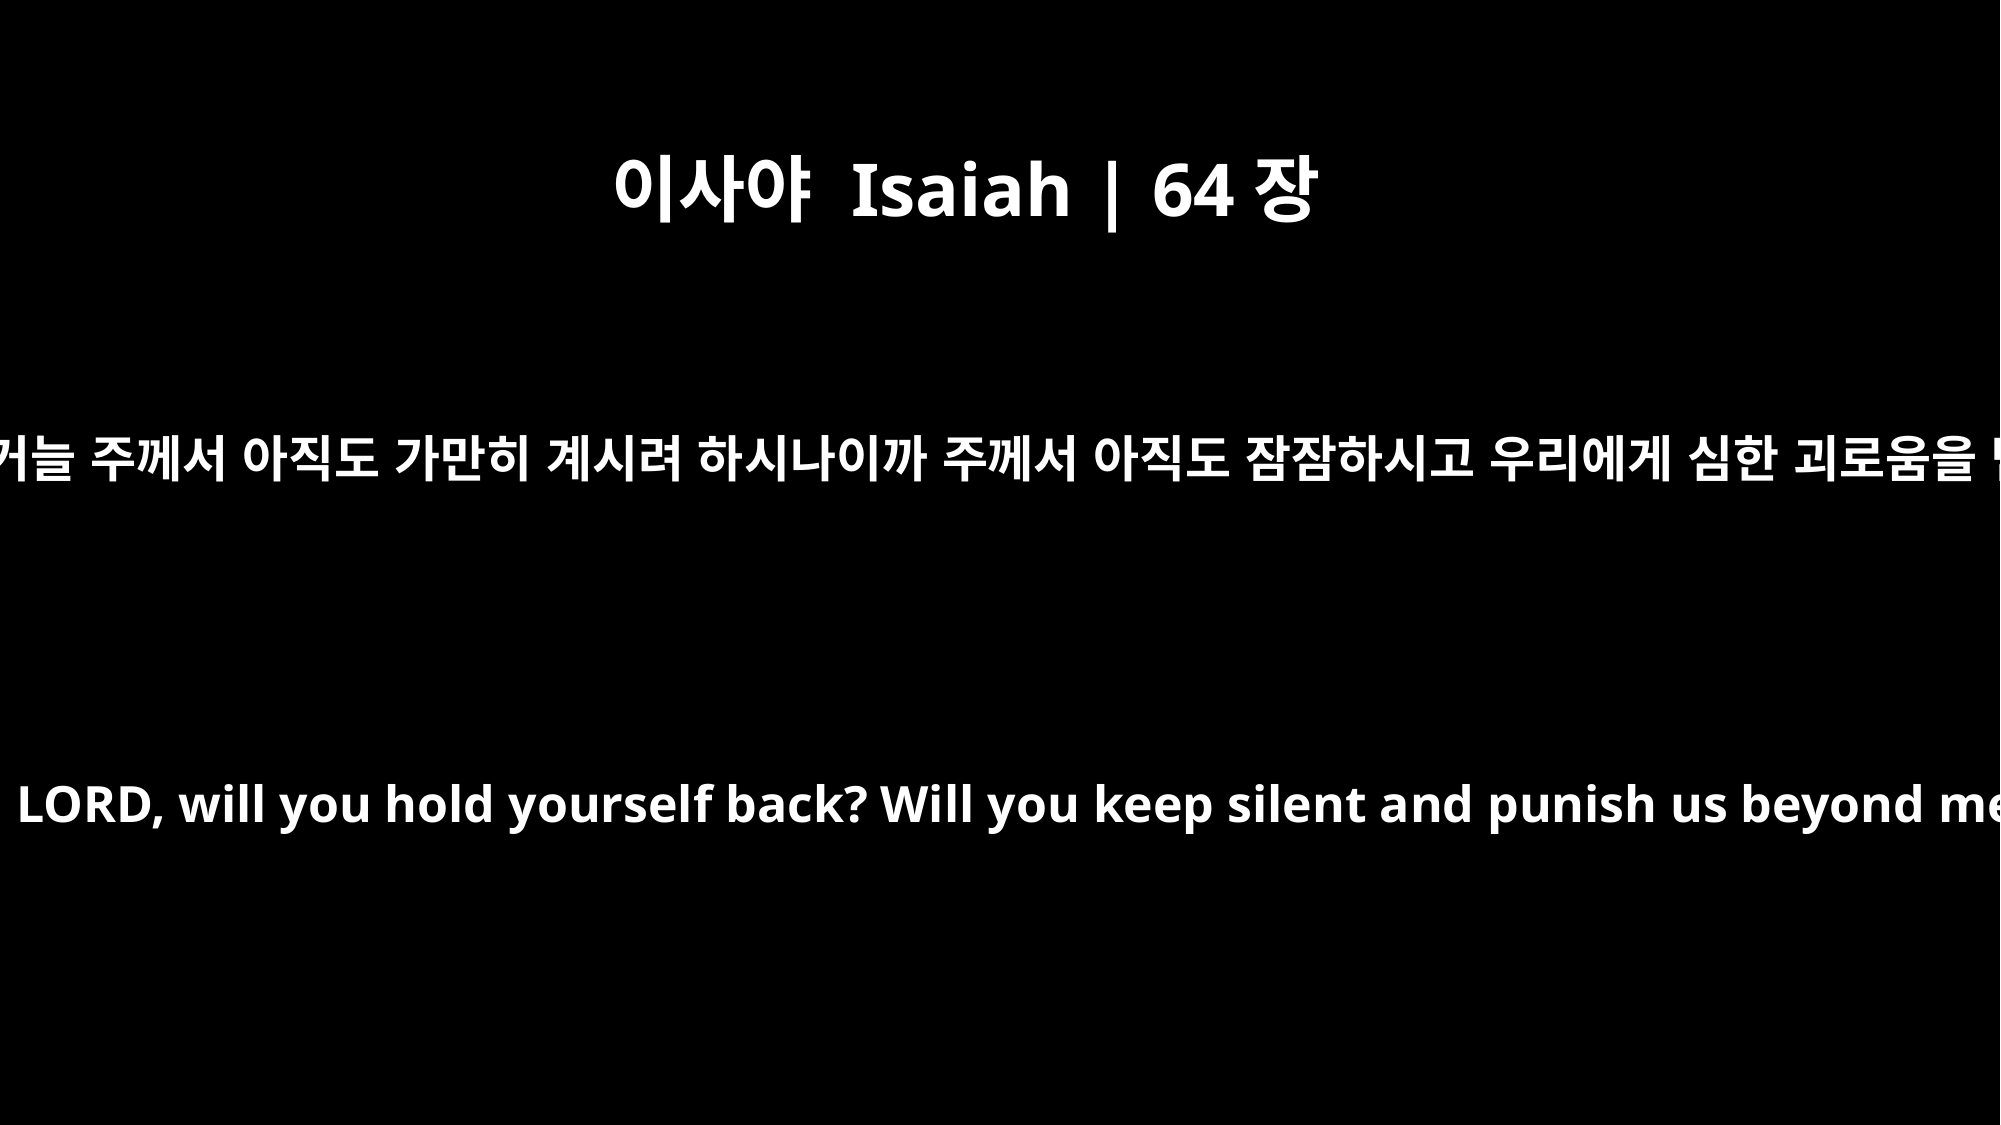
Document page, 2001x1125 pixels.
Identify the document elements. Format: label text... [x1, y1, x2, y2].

text_box 12 여호와여 일이 이러하거늘 주께서 아직도 가만히 계시려 하시나이까 주께서 아직도 잠잠하시고 우리에게 심한 괴로움을 받게 하시려나이까 [0, 359, 2000, 495]
text_box After all this, O LORD, will you hold yourself back? Will you keep silent and punish us beyond measure? [0, 764, 2000, 840]
text_box 이사야 Isaiah | 64장 [596, 136, 1336, 239]
